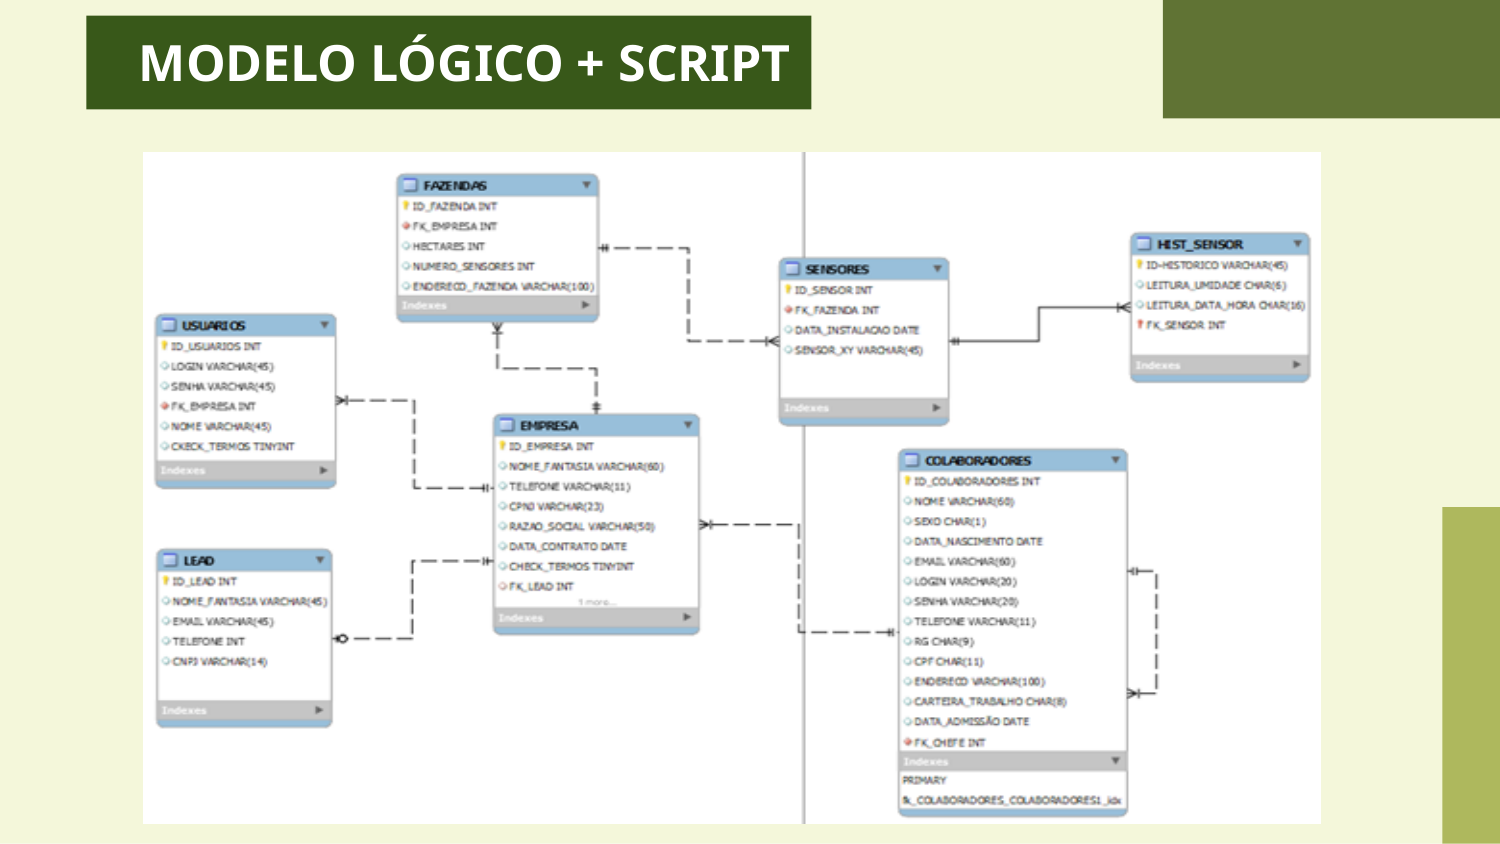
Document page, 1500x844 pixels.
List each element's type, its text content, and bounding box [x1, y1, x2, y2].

picture [143, 151, 1322, 825]
text_box MODELO LÓGICO + SCRIPT [124, 24, 837, 100]
text_box [84, 13, 813, 112]
